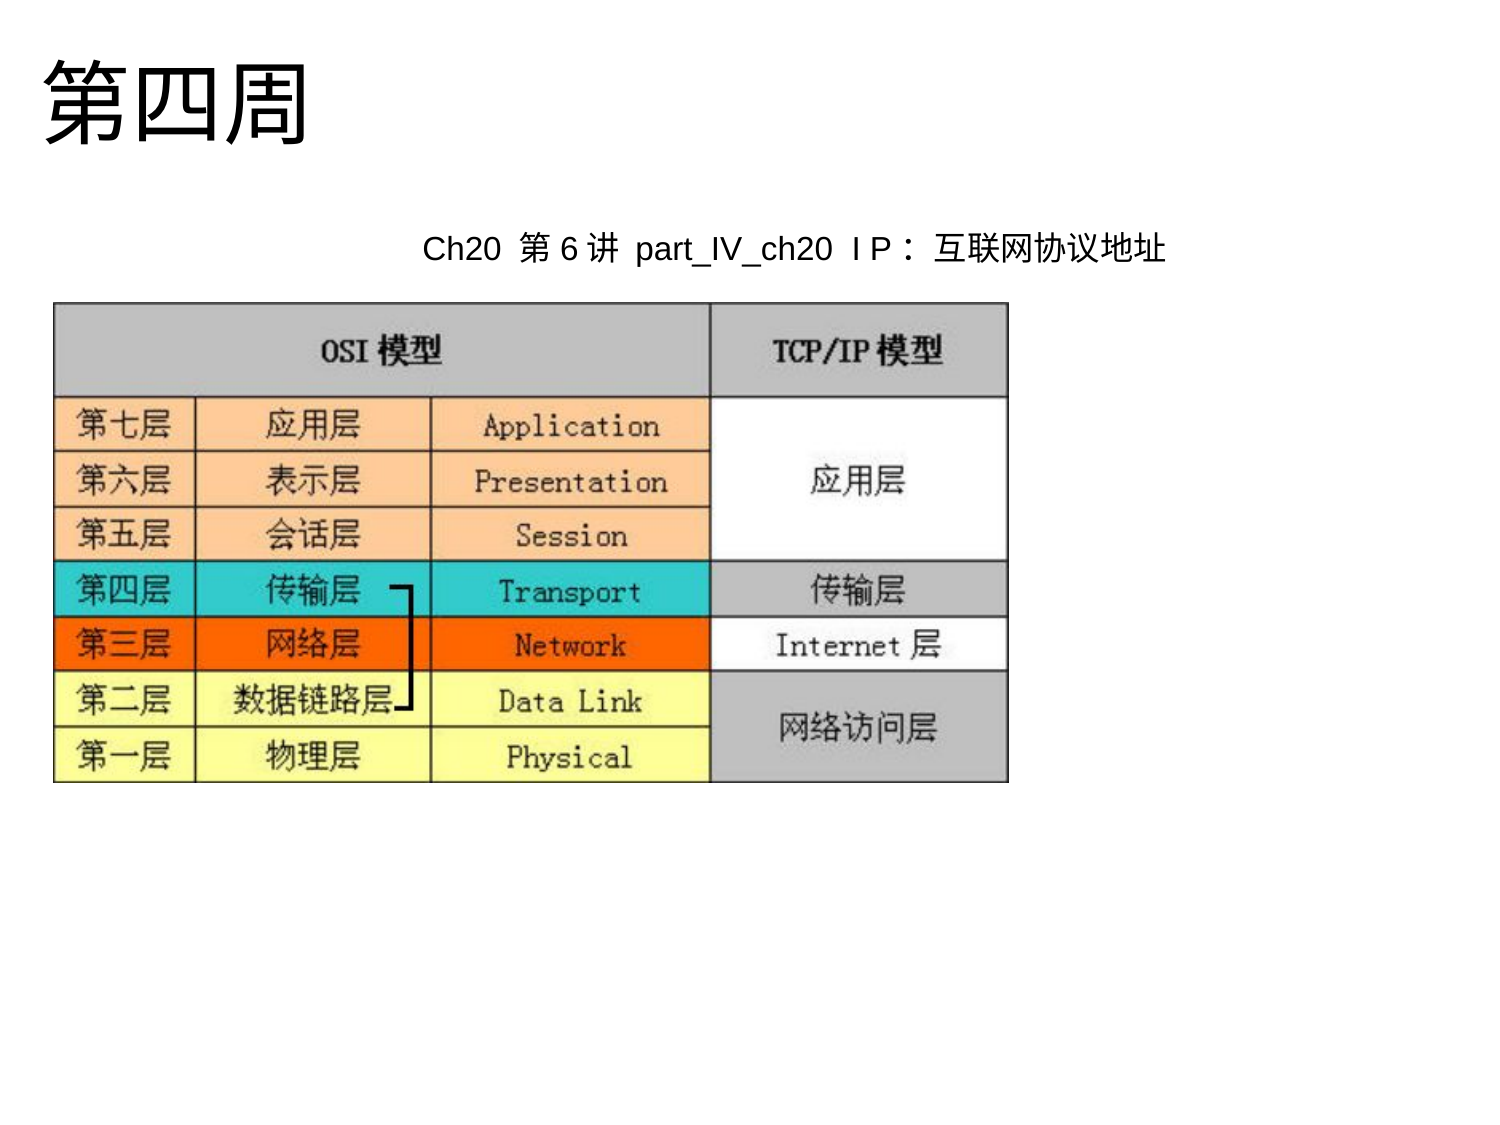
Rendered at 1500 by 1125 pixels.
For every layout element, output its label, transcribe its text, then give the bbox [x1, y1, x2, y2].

picture [52, 302, 1009, 783]
title 第四周 [0, 18, 610, 183]
text_box Ch20 第6讲 part_IV_ch20 I P：互联网协议地址 [407, 219, 1241, 275]
